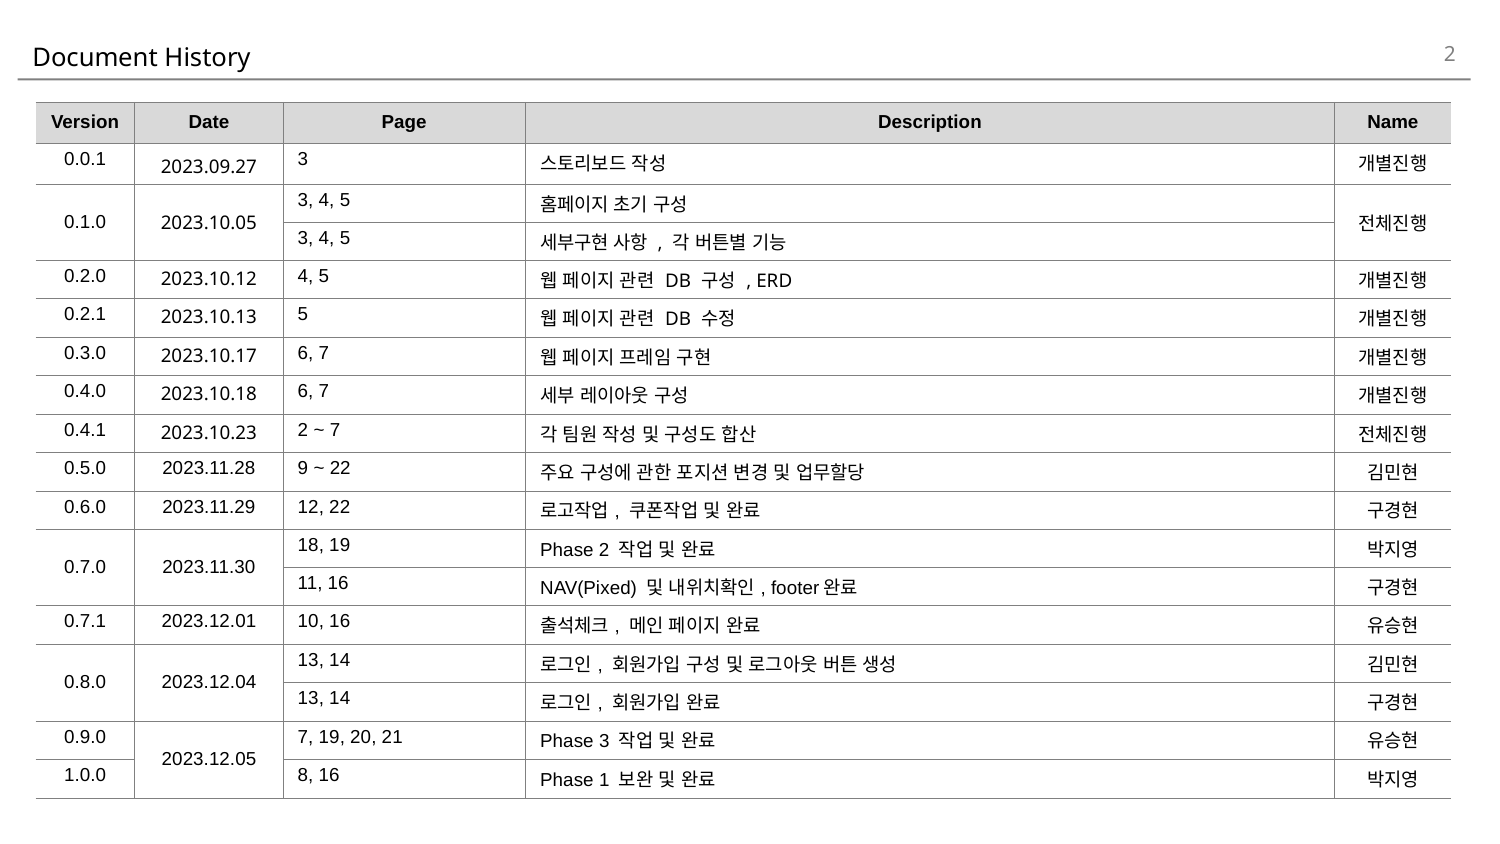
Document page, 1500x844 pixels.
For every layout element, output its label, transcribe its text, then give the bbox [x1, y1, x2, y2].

table_cell 스토리보드 작성 [526, 144, 1334, 184]
table_cell 0.2.0 [36, 261, 134, 298]
table_cell 3 [284, 144, 525, 184]
table_cell 웹 페이지 관련 DB 수정 [526, 299, 1334, 337]
table_cell 0.2.1 [36, 299, 134, 337]
table_cell NAV(Pixed) 및 내위치확인, footer완료 [526, 568, 1334, 605]
table_cell 김민현 [1335, 645, 1451, 682]
table_cell 0.5.0 [36, 453, 134, 491]
table_header Name [1335, 103, 1451, 143]
table_cell 개별진행 [1335, 299, 1451, 337]
table_cell 2023.11.28 [135, 453, 283, 491]
table_cell 2 ~ 7 [284, 415, 525, 452]
table_cell 0.6.0 [36, 492, 134, 529]
table_cell 0.7.0 [36, 530, 134, 605]
table_cell 10, 16 [284, 606, 525, 644]
table_header Date [135, 103, 283, 143]
table_cell 구경현 [1335, 568, 1451, 605]
table_cell 13, 14 [284, 645, 525, 682]
table_cell Phase 3 작업 및 완료 [526, 722, 1334, 759]
table_cell 2023.12.01 [135, 606, 283, 644]
table_cell 개별진행 [1335, 376, 1451, 414]
table_cell 0.0.1 [36, 144, 134, 184]
table_cell 세부 레이아웃 구성 [526, 376, 1334, 414]
table_cell 2023.12.05 [135, 722, 283, 798]
table_cell 0.9.0 [36, 722, 134, 759]
table_header Description [526, 103, 1334, 143]
table_cell 전체진행 [1335, 415, 1451, 452]
table_cell 세부구현 사항 , 각 버튼별 기능 [526, 223, 1334, 260]
table_cell 김민현 [1335, 453, 1451, 491]
table_cell 8, 16 [284, 760, 525, 798]
table_cell 웹 페이지 관련 DB 구성 , ERD [526, 261, 1334, 298]
table_cell 3, 4, 5 [284, 185, 525, 222]
table_cell 11, 16 [284, 568, 525, 605]
table_cell 6, 7 [284, 338, 525, 375]
table_cell Phase 2 작업 및 완료 [526, 530, 1334, 567]
table_cell 0.4.0 [36, 376, 134, 414]
table_cell 0.4.1 [36, 415, 134, 452]
table_cell 구경현 [1335, 492, 1451, 529]
table_cell 4, 5 [284, 261, 525, 298]
table_header Page [284, 103, 525, 143]
table_cell 0.7.1 [36, 606, 134, 644]
table_cell 로그인, 회원가입 완료 [526, 683, 1334, 721]
table_cell 웹 페이지 프레임 구현 [526, 338, 1334, 375]
table_cell 1.0.0 [36, 760, 134, 798]
table_cell 5 [284, 299, 525, 337]
table_cell 0.8.0 [36, 645, 134, 721]
table_cell 로그인, 회원가입 구성 및 로그아웃 버튼 생성 [526, 645, 1334, 682]
slide_number 2 [1380, 32, 1471, 78]
table_cell 출석체크, 메인 페이지 완료 [526, 606, 1334, 644]
table_cell 2023.10.12 [135, 261, 283, 298]
table_cell 2023.10.05 [135, 185, 283, 260]
table_cell 박지영 [1335, 760, 1451, 798]
table_cell 2023.10.23 [135, 415, 283, 452]
table_cell 전체진행 [1335, 185, 1451, 260]
table_cell 2023.10.17 [135, 338, 283, 375]
table_cell 각 팀원 작성 및 구성도 합산 [526, 415, 1334, 452]
table_cell 0.1.0 [36, 185, 134, 260]
table_cell 13, 14 [284, 683, 525, 721]
table_cell 2023.12.04 [135, 645, 283, 721]
table_cell 6, 7 [284, 376, 525, 414]
table_cell 주요 구성에 관한 포지션 변경 및 업무할당 [526, 453, 1334, 491]
table_cell 로고작업, 쿠폰작업 및 완료 [526, 492, 1334, 529]
table_cell 홈페이지 초기 구성 [526, 185, 1334, 222]
table_cell Phase 1 보완 및 완료 [526, 760, 1334, 798]
table_header Version [36, 103, 134, 143]
table_cell 2023.09.27 [135, 144, 283, 184]
table_cell 유승현 [1335, 606, 1451, 644]
table_cell 박지영 [1335, 530, 1451, 567]
table_cell 3, 4, 5 [284, 223, 525, 260]
table_cell 유승현 [1335, 722, 1451, 759]
table_cell 개별진행 [1335, 261, 1451, 298]
table_cell 2023.11.29 [135, 492, 283, 529]
table_cell 18, 19 [284, 530, 525, 567]
table_cell 9 ~ 22 [284, 453, 525, 491]
table_cell 개별진행 [1335, 338, 1451, 375]
table_cell 12, 22 [284, 492, 525, 529]
table_cell 개별진행 [1335, 144, 1451, 184]
table_cell 구경현 [1335, 683, 1451, 721]
table_cell 2023.11.30 [135, 530, 283, 605]
title Document History [17, 33, 1223, 80]
table_cell 2023.10.18 [135, 376, 283, 414]
table_cell 0.3.0 [36, 338, 134, 375]
table_cell 2023.10.13 [135, 299, 283, 337]
table_cell 7, 19, 20, 21 [284, 722, 525, 759]
